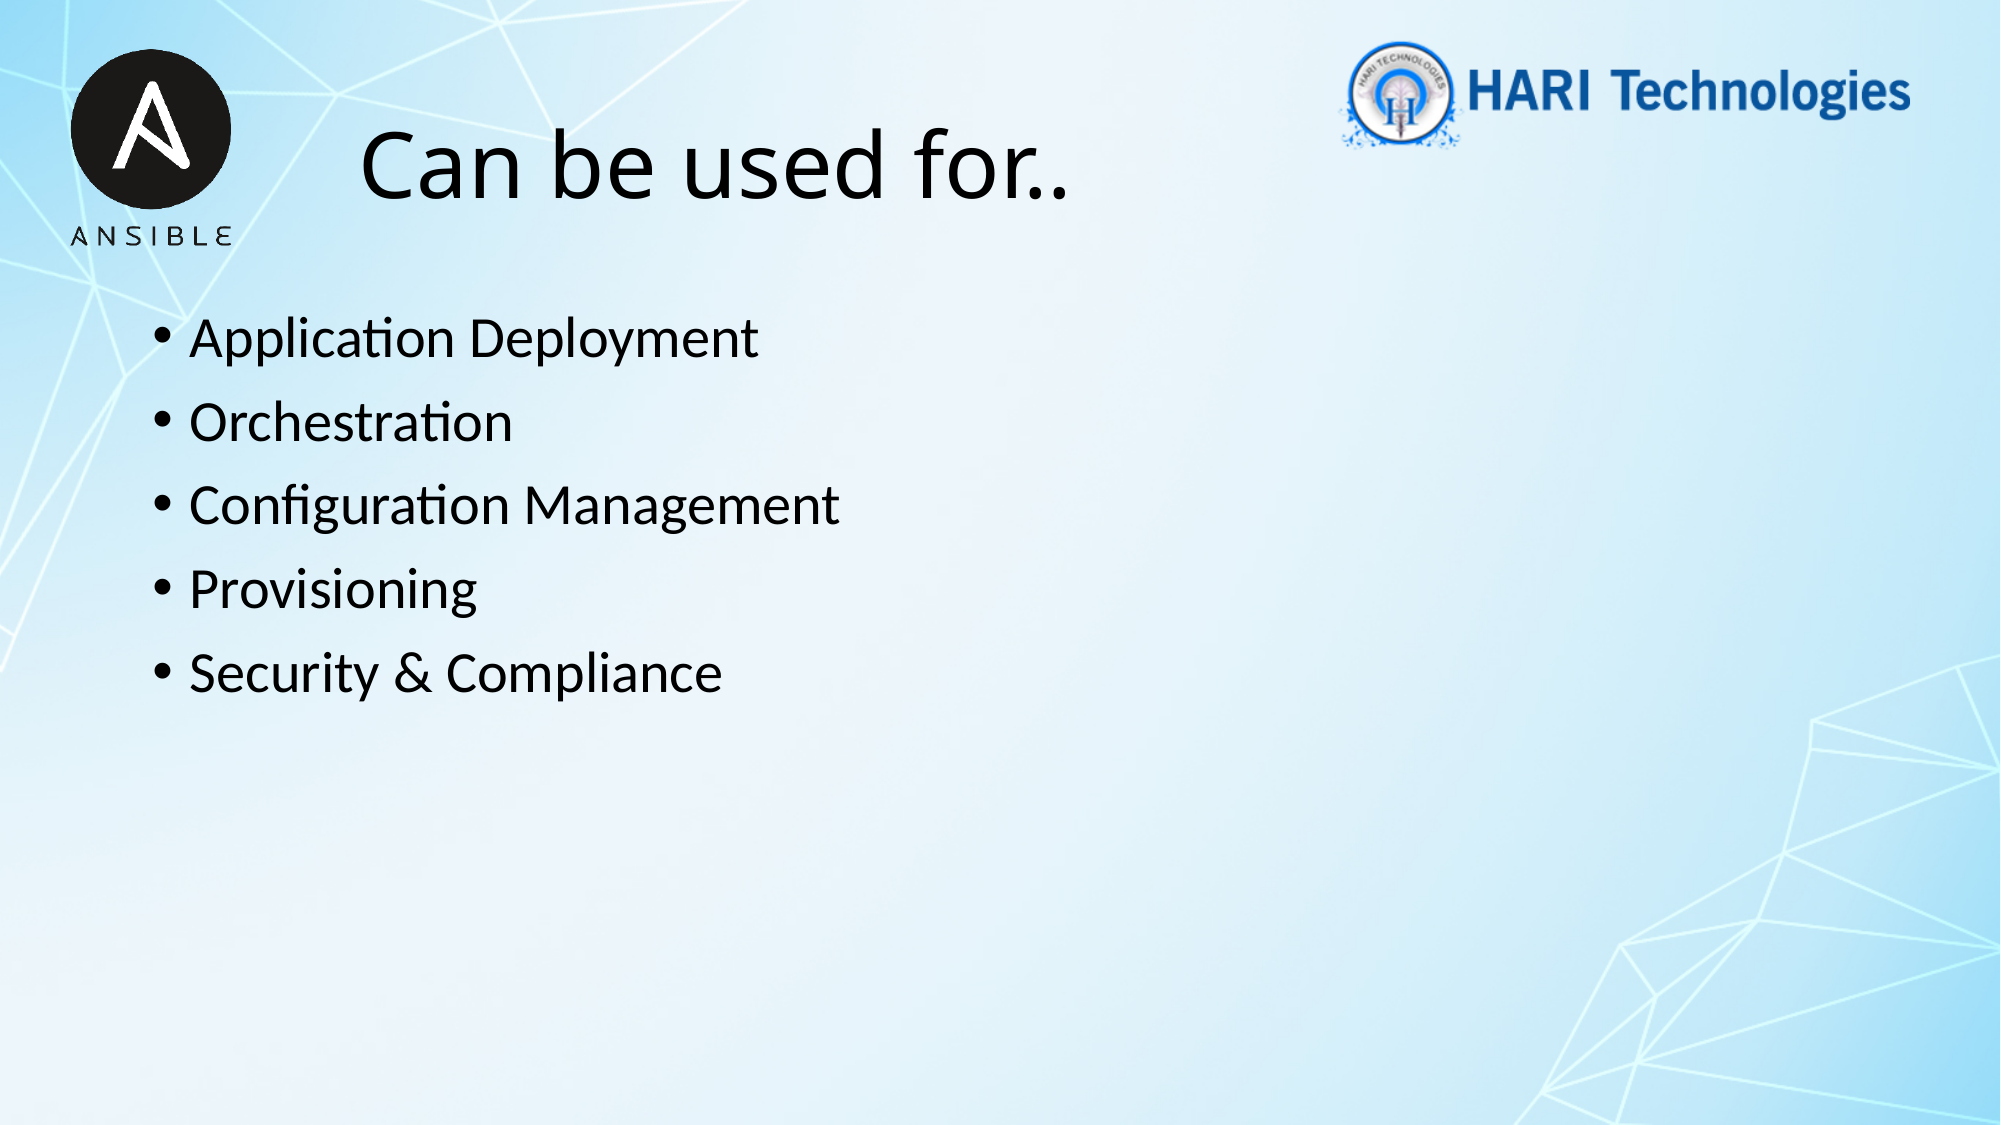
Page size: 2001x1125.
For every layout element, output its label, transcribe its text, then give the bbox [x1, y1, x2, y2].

picture [0, 0, 2001, 1125]
title Can be used for.. [343, 59, 1863, 278]
list Application Deployment Orchestration Configuration Management Provisioning Security & Compliance [137, 299, 1863, 1014]
